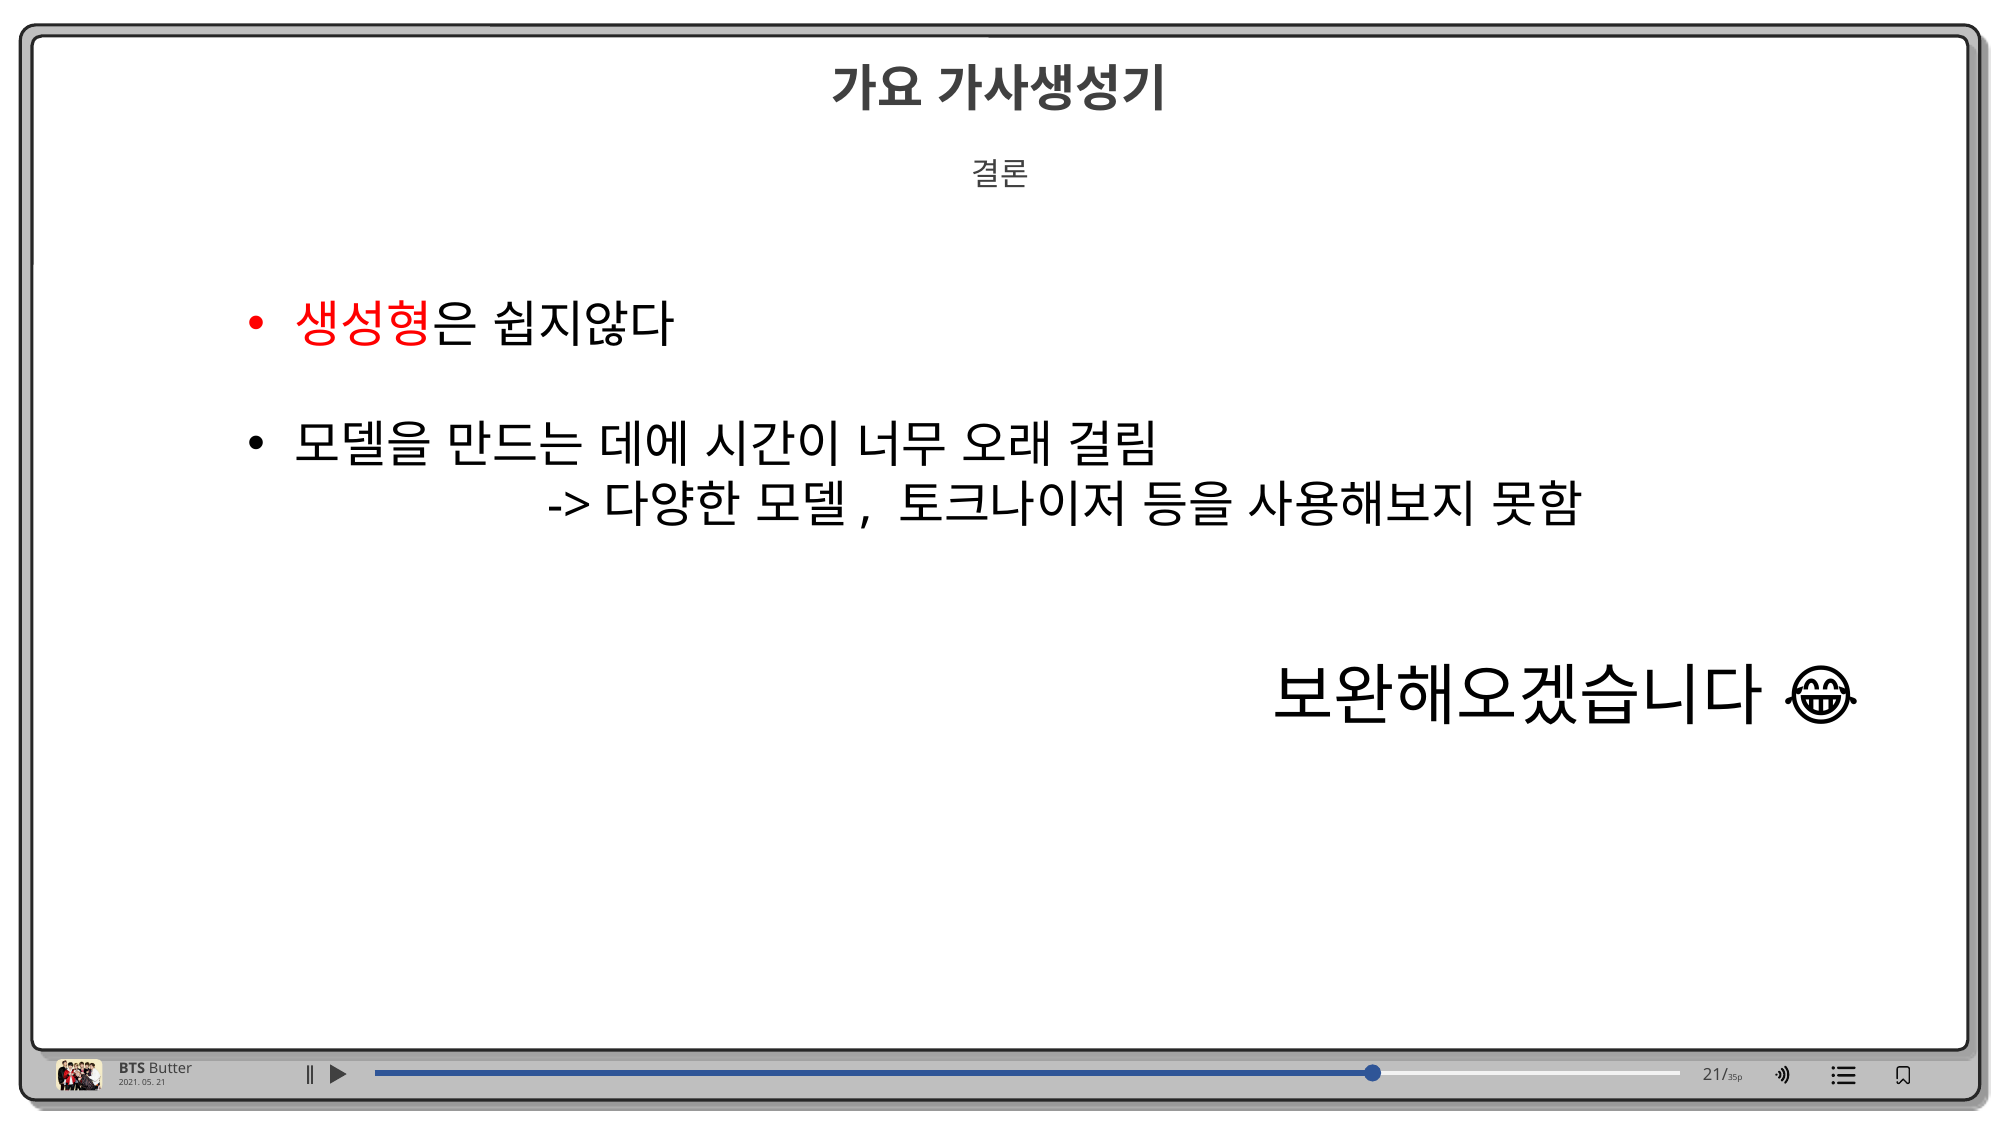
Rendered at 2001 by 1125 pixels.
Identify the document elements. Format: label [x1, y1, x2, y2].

text_box [20, 24, 1980, 1100]
